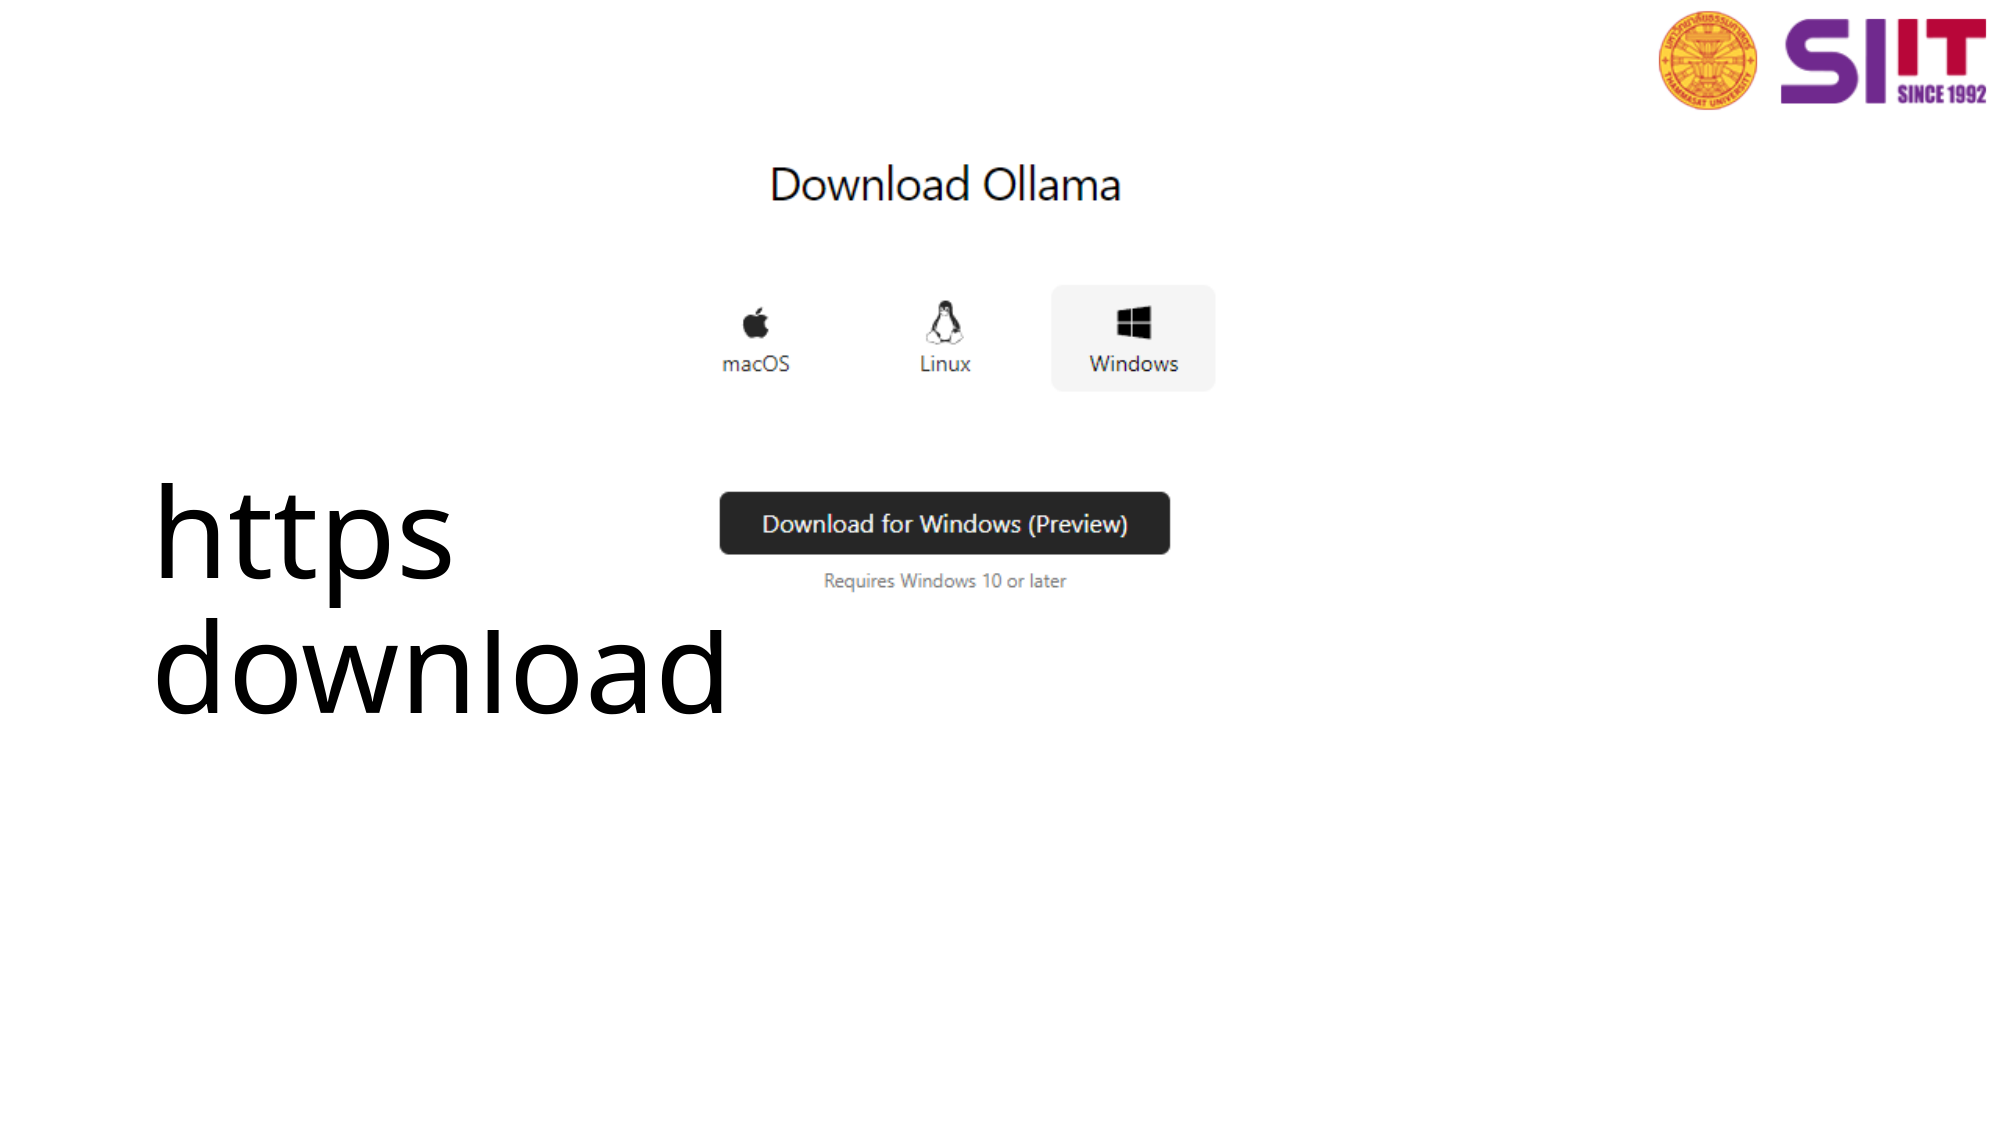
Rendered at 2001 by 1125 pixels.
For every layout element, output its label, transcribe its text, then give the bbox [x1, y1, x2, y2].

title https://ollama.com/download [136, 280, 1862, 749]
picture [458, 33, 1459, 630]
picture [1637, 0, 2001, 134]
